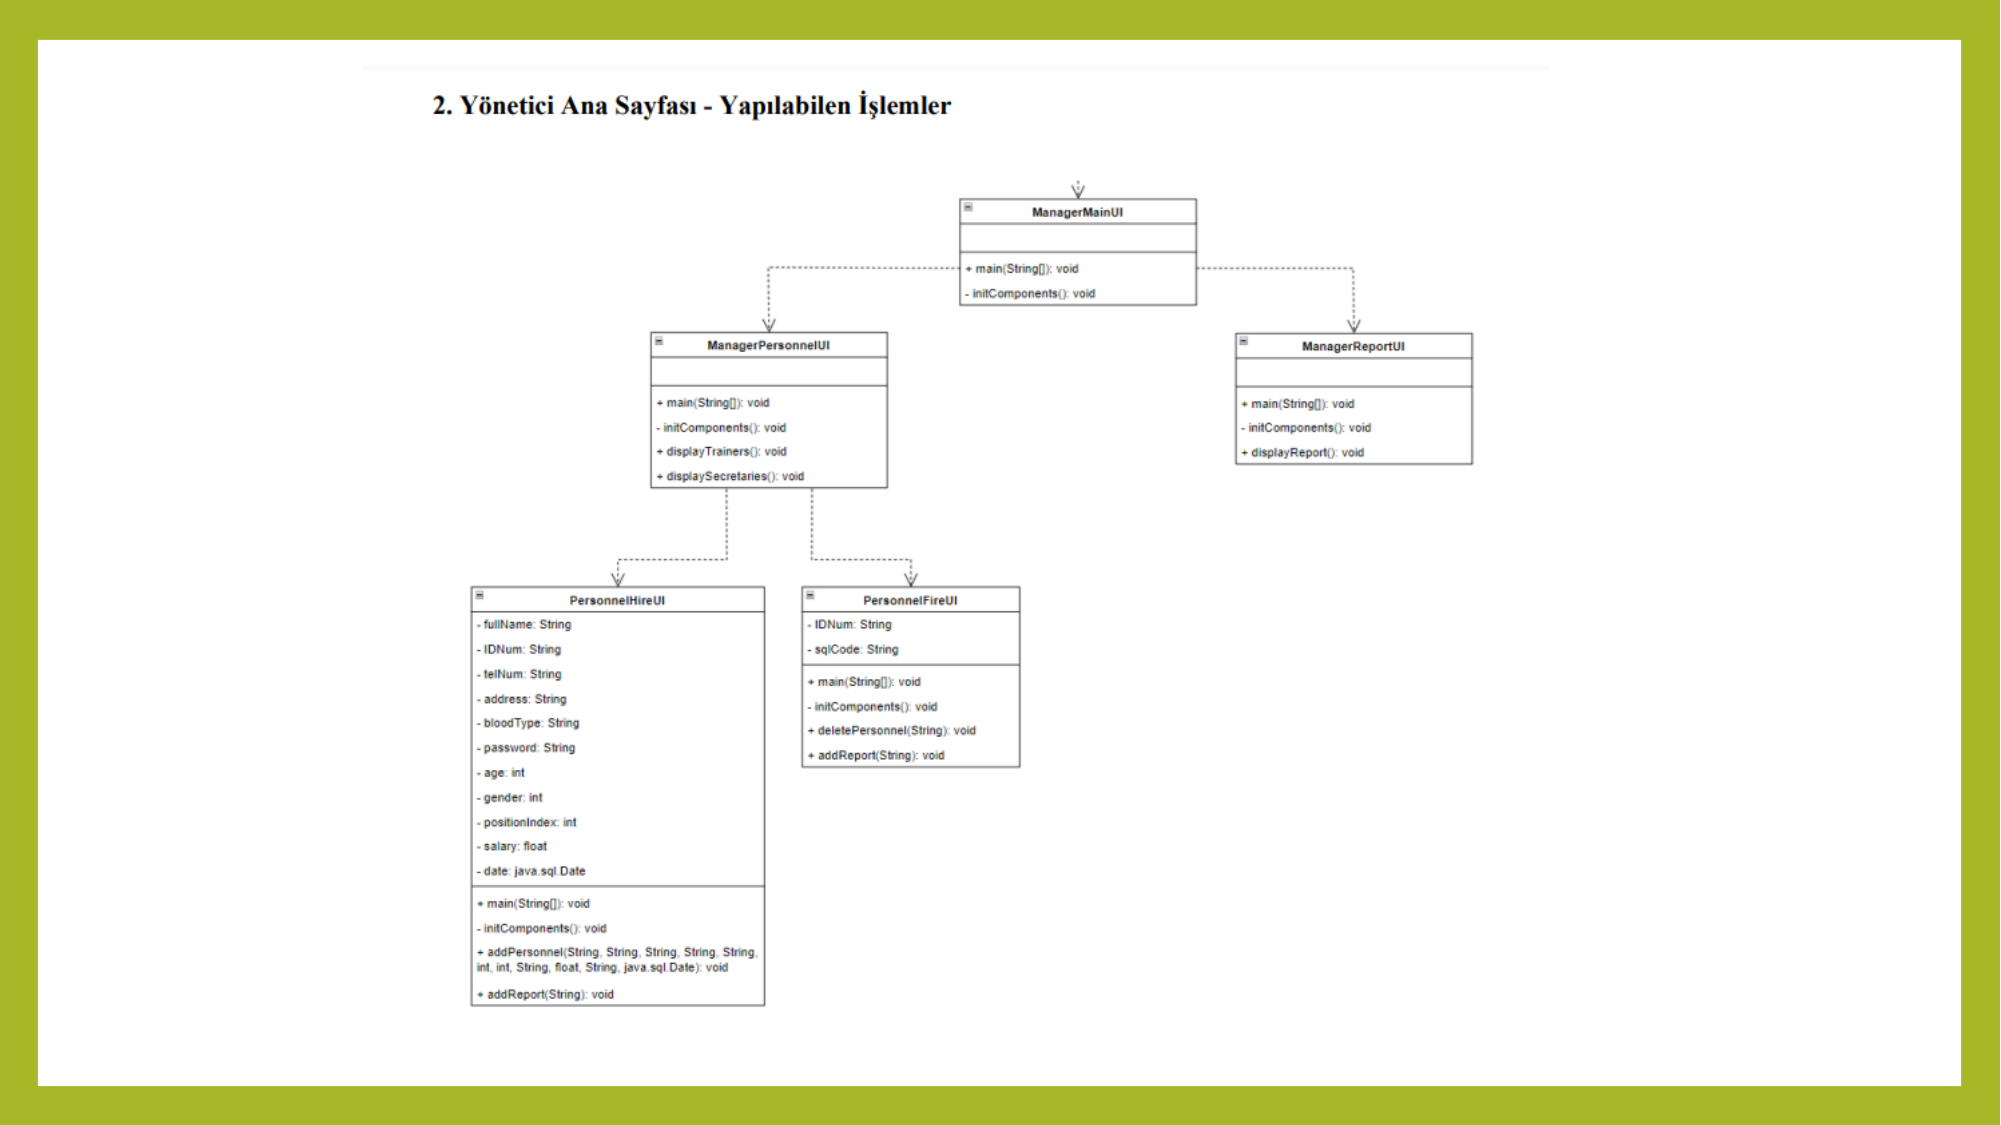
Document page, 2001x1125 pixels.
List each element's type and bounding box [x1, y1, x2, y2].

picture [361, 65, 1550, 1048]
